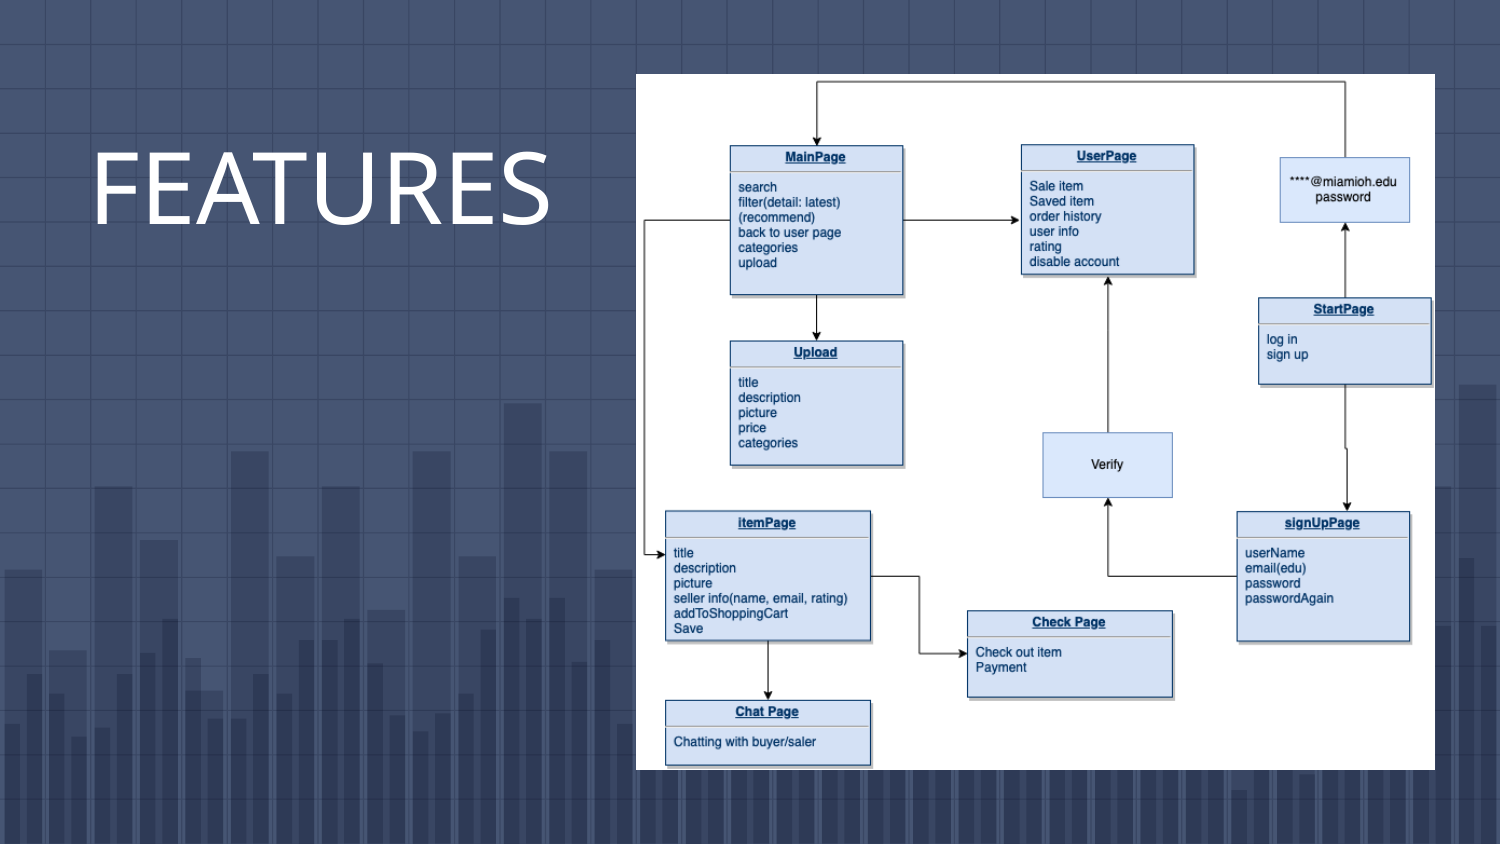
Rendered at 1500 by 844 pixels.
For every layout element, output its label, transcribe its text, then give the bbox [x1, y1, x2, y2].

picture [635, 74, 1435, 770]
title FEATURES [73, 109, 630, 300]
